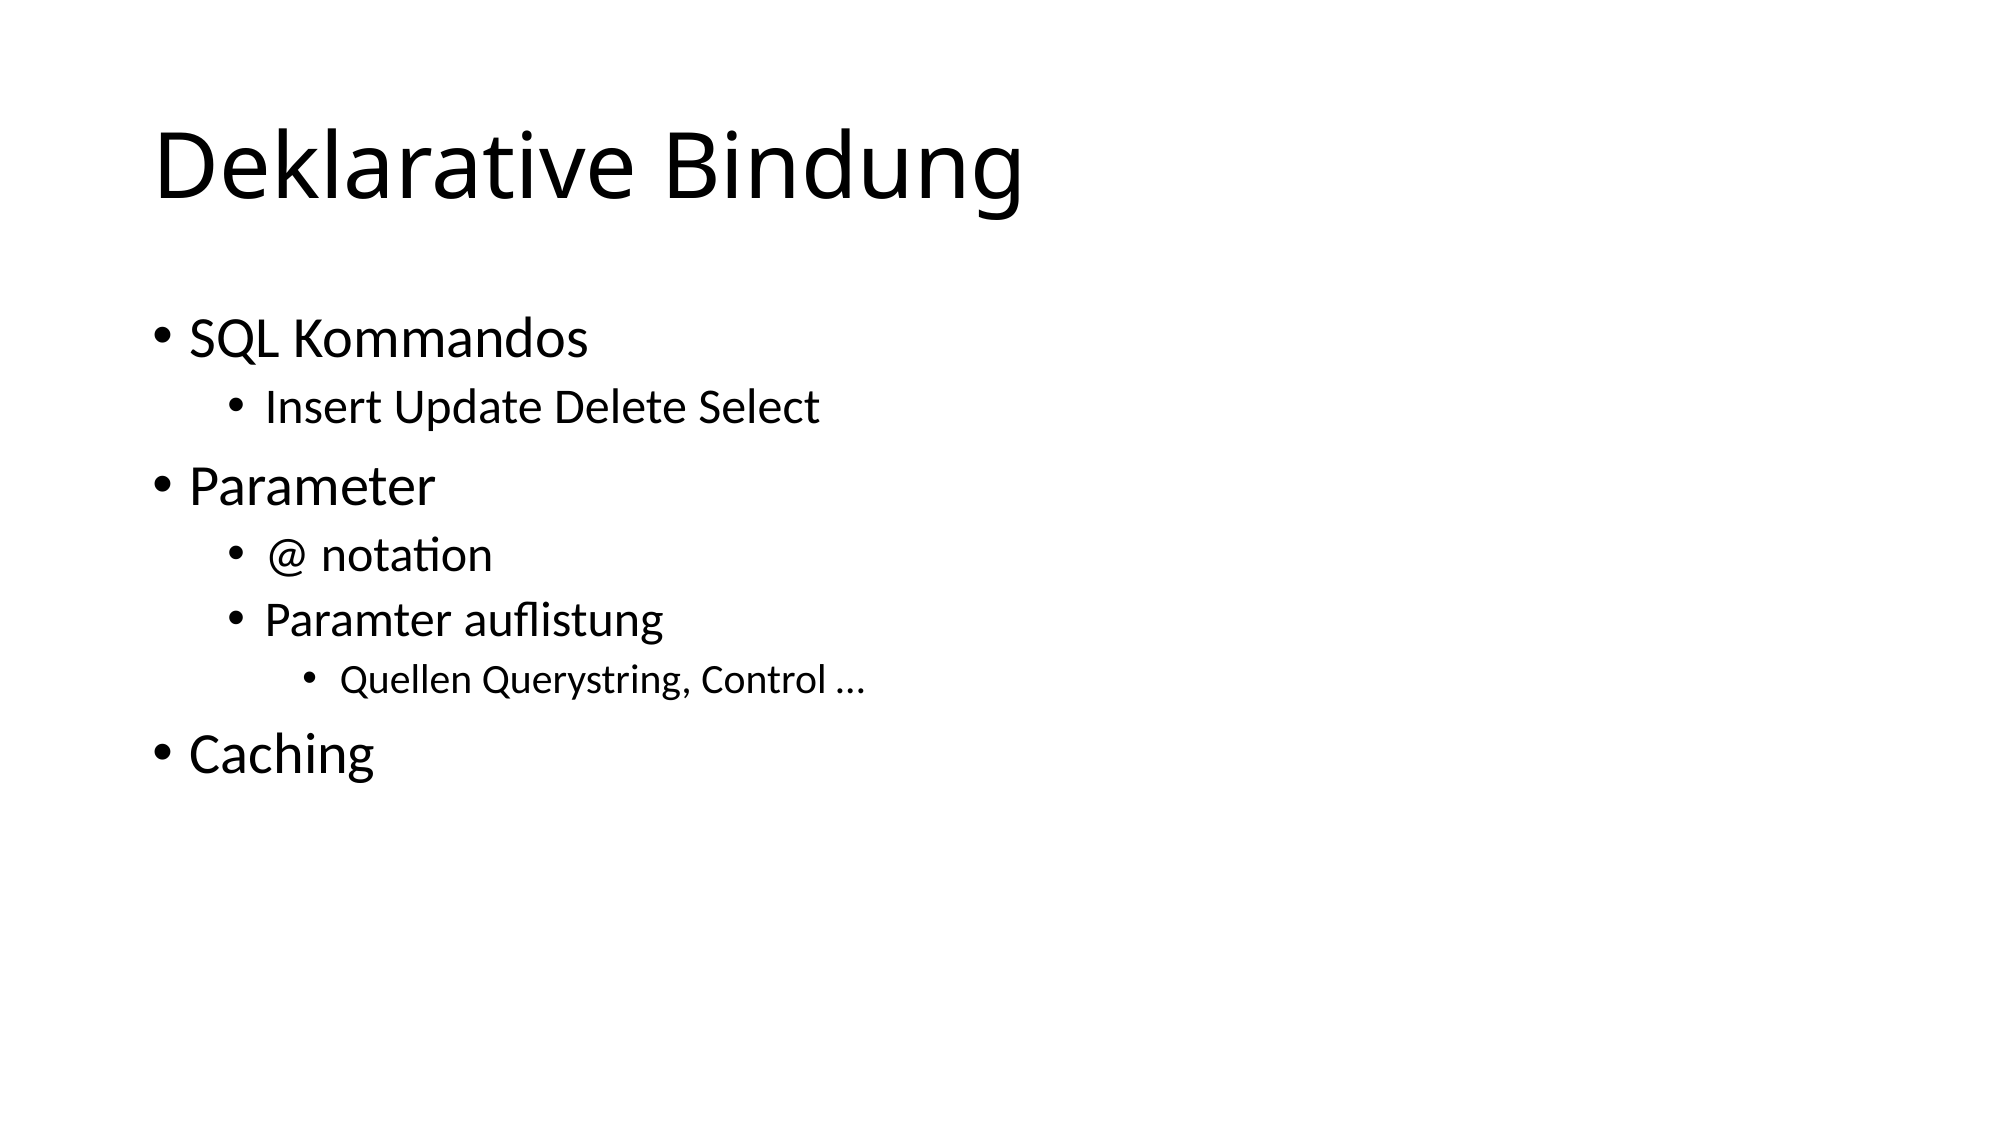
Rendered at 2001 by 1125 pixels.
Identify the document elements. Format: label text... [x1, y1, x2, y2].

title Deklarative Bindung [137, 59, 1863, 278]
list SQL Kommandos Insert Update Delete Select Parameter @ notation Paramter auflistung Quellen Querystring, Control … Caching [137, 299, 1863, 1014]
